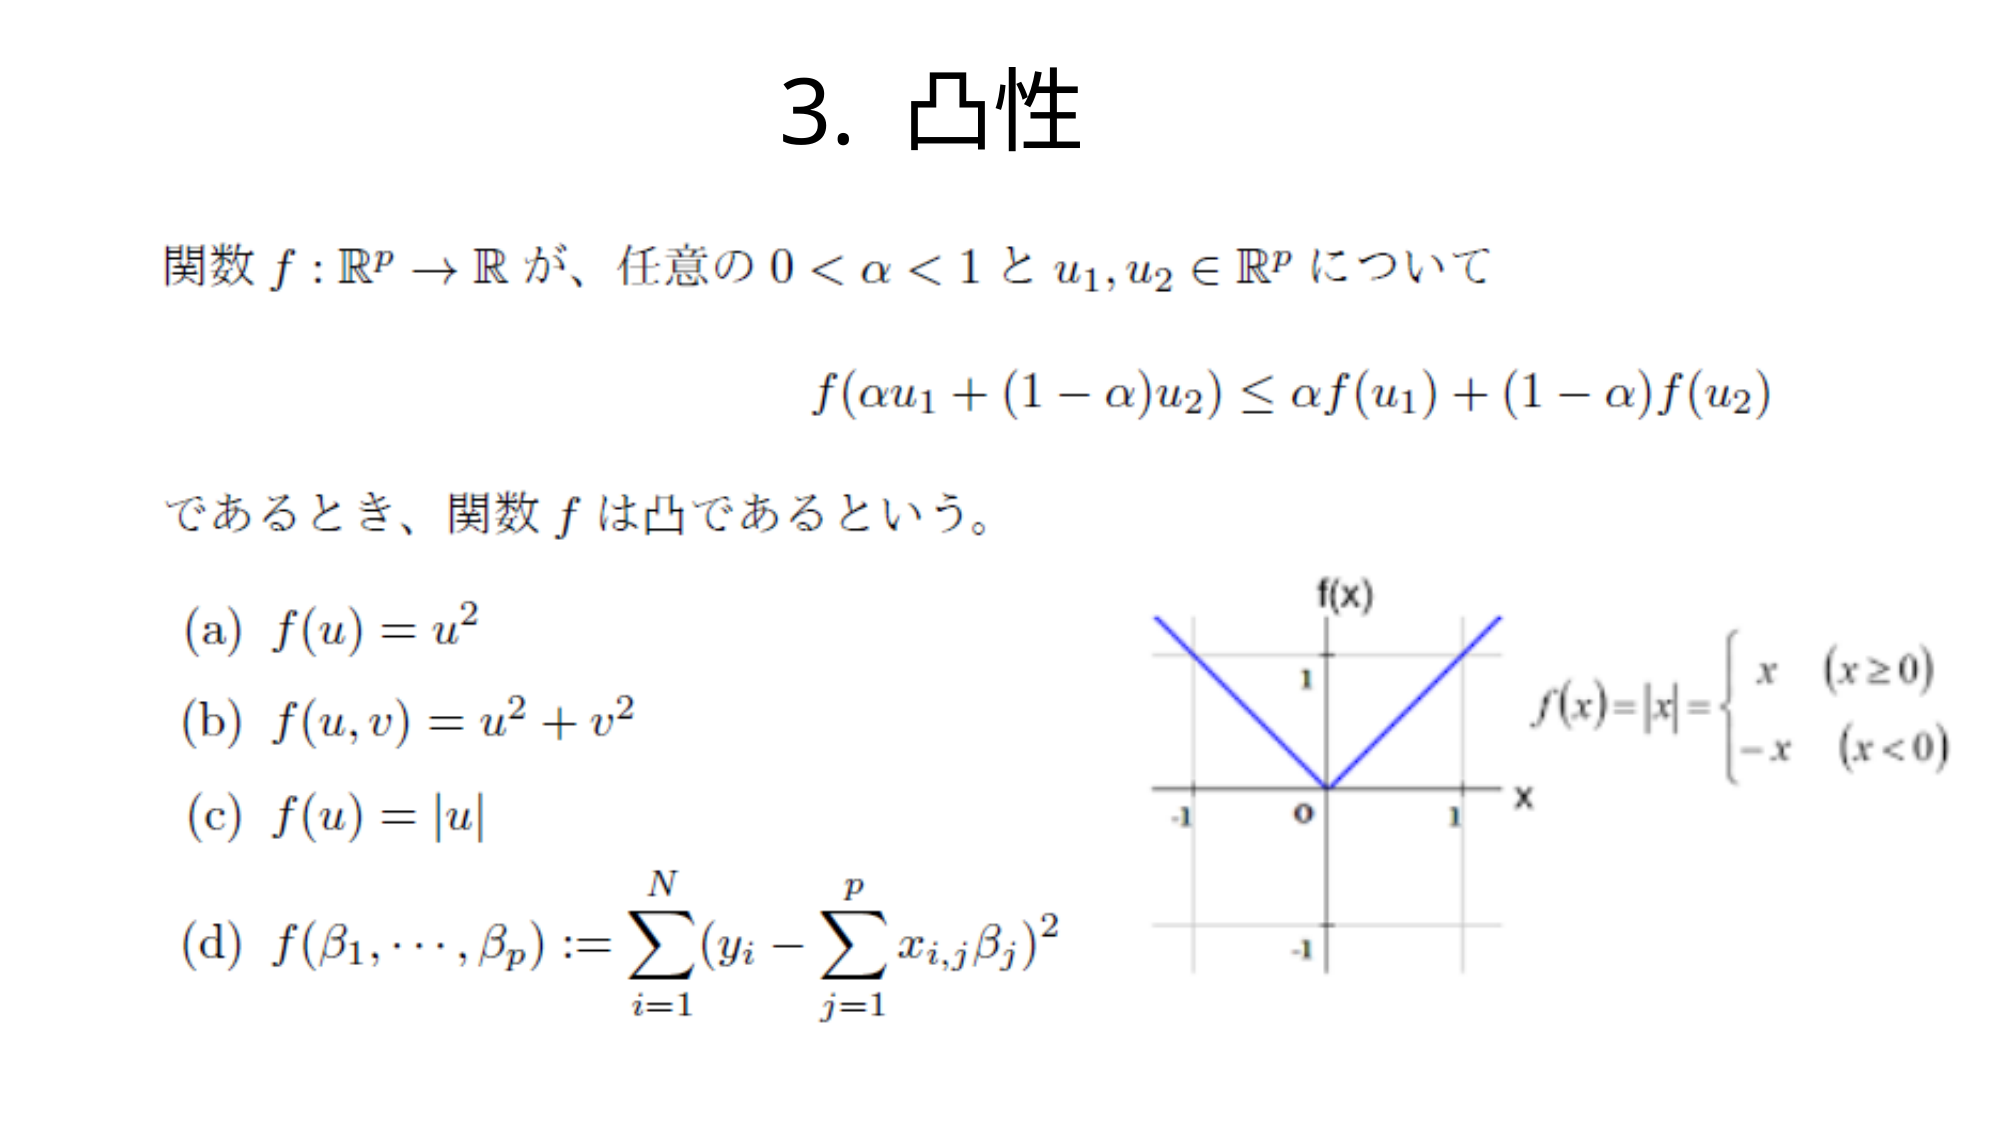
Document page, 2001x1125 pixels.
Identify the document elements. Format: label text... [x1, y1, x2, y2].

picture [1097, 538, 1961, 984]
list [152, 213, 1838, 1044]
title 3. 凸性 [764, 44, 1181, 185]
